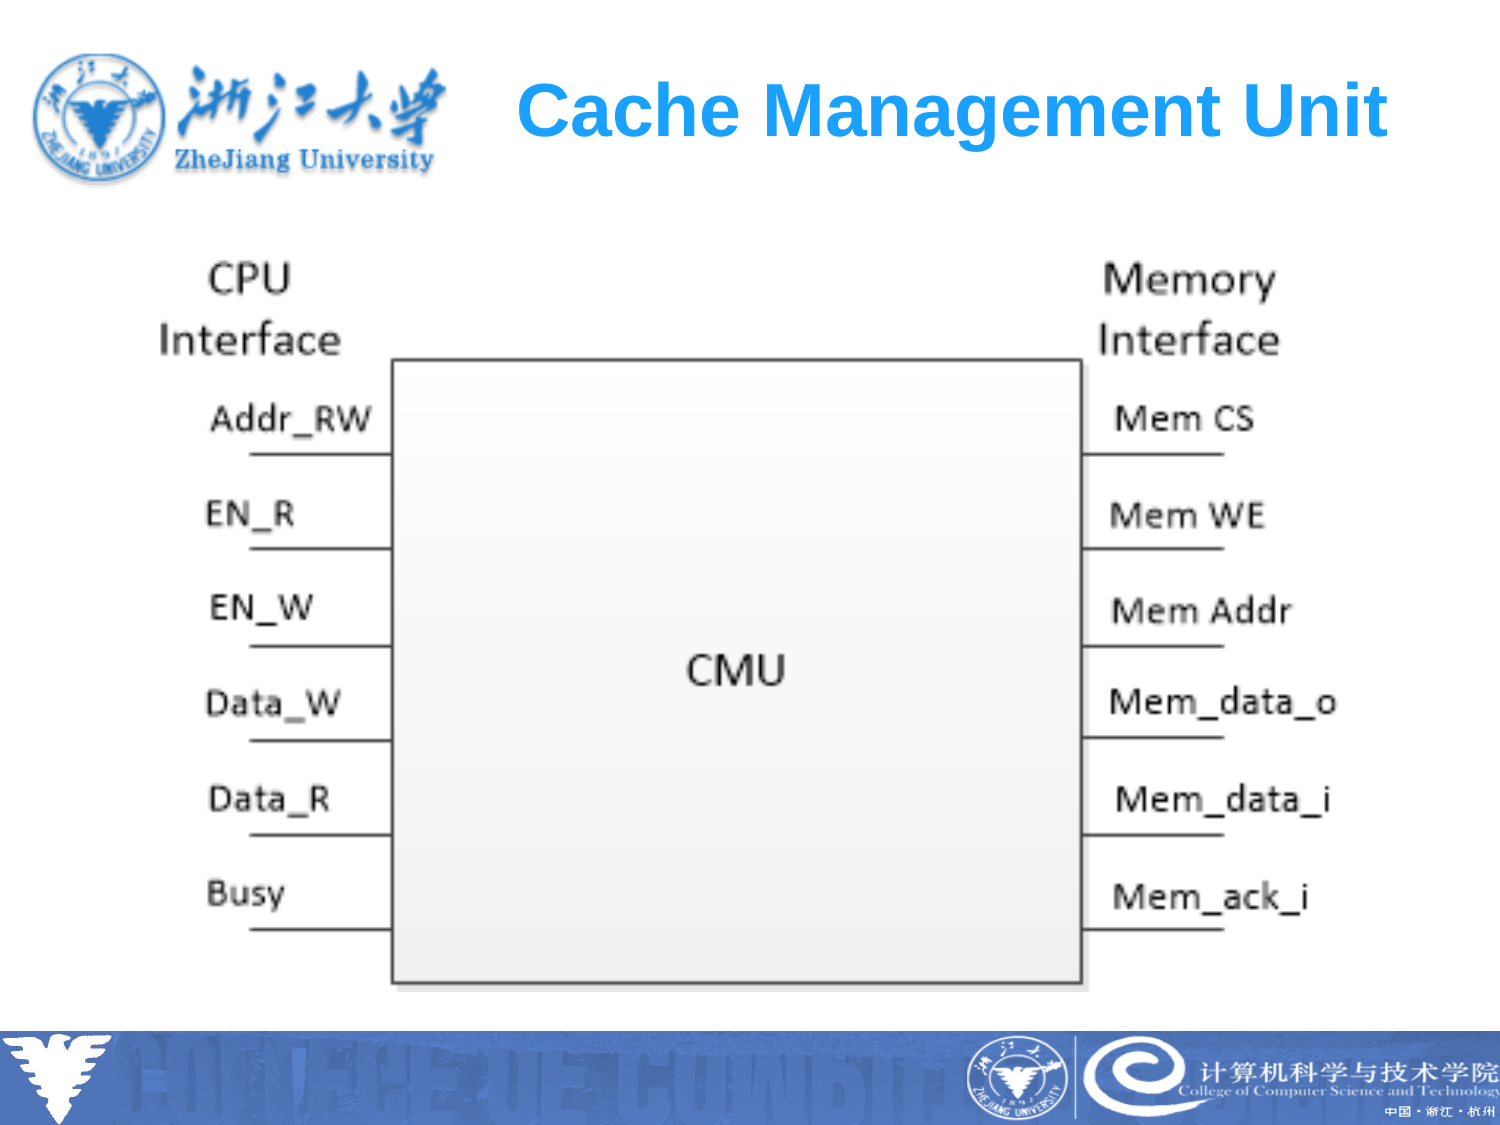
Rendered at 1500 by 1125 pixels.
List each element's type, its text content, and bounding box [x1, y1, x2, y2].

picture [0, 1031, 1500, 1125]
picture [23, 46, 453, 188]
title Cache Management Unit [468, 13, 1437, 200]
picture [159, 243, 1342, 993]
